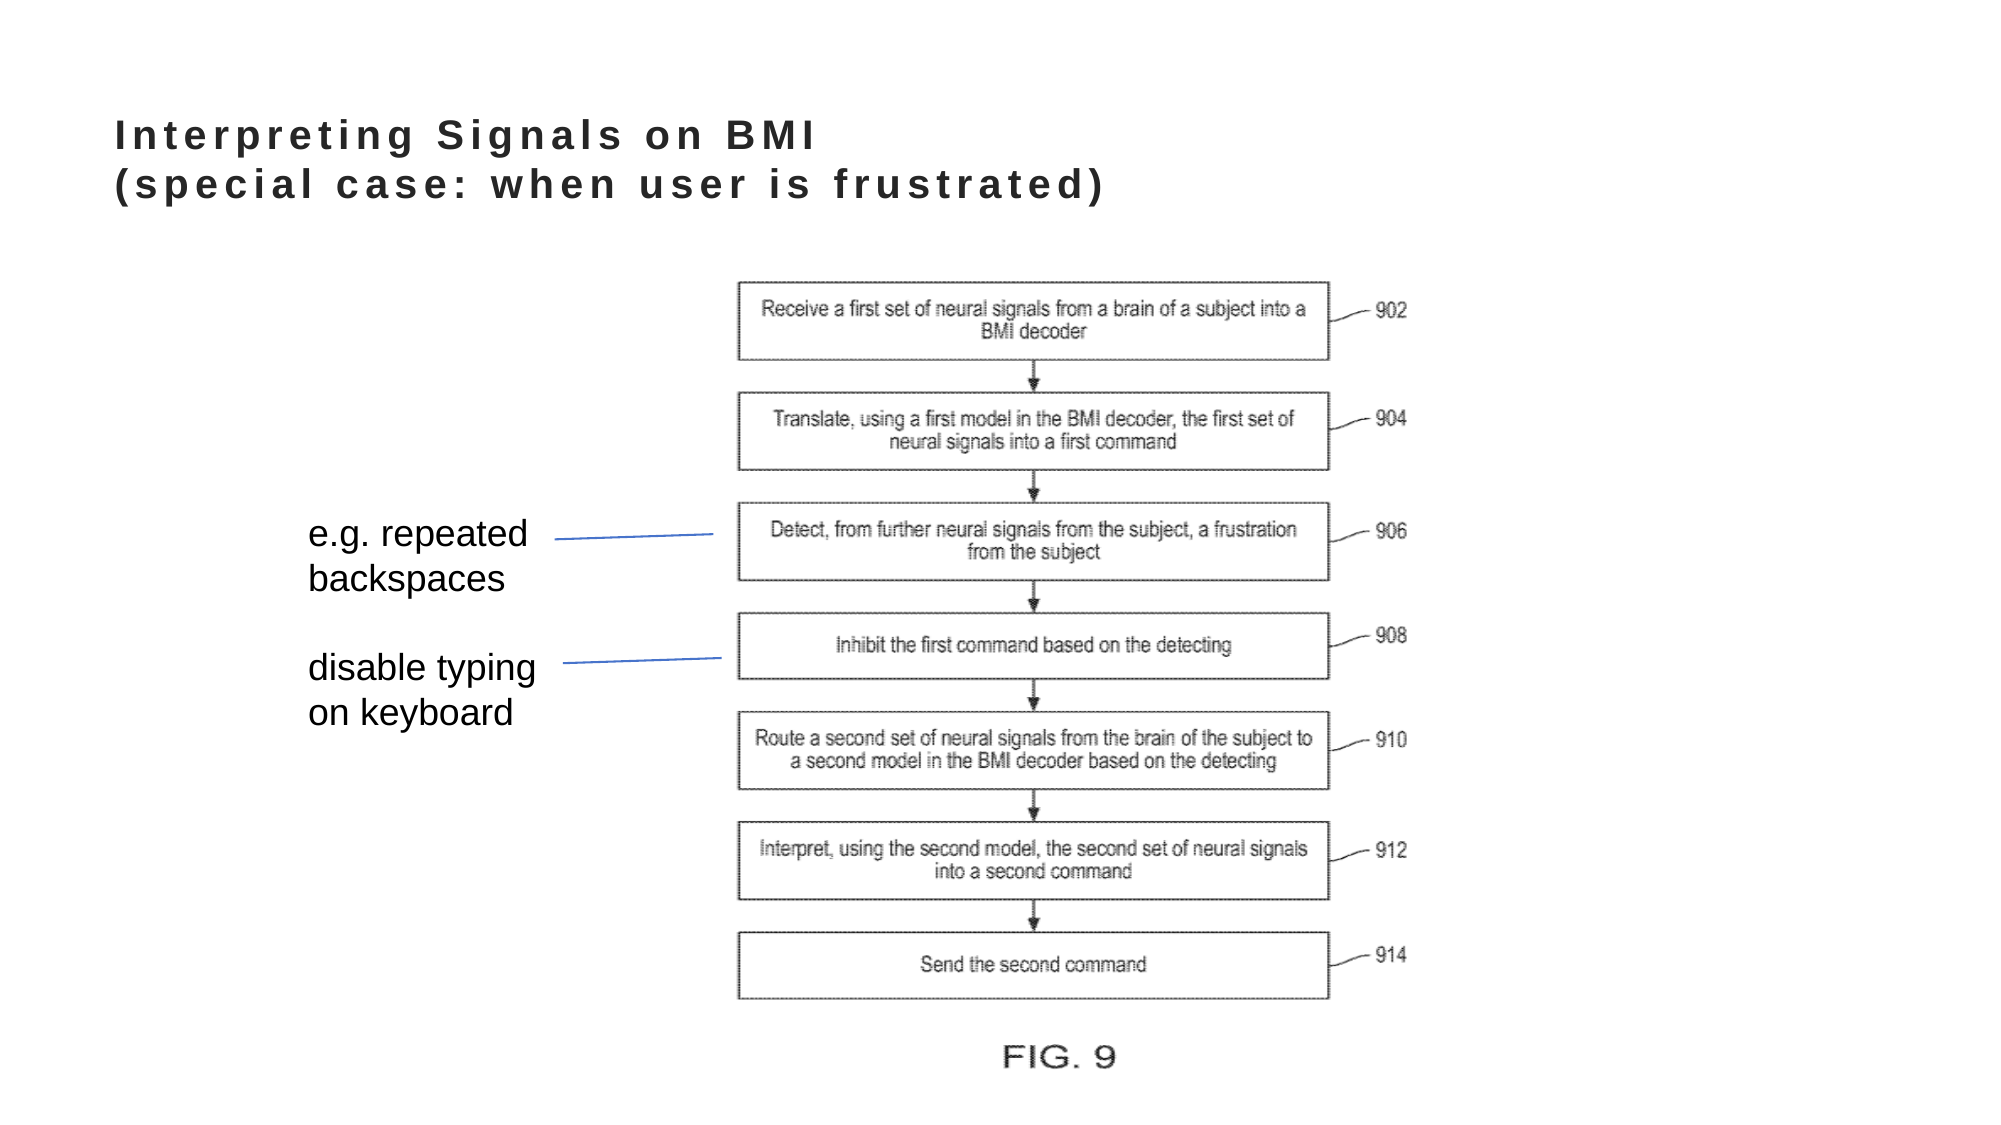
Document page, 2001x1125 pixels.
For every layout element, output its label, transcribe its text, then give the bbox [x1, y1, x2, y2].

text_box e.g. repeated backspaces [293, 501, 563, 607]
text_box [554, 533, 714, 540]
text_box disable typing on keyboard [293, 635, 563, 740]
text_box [562, 657, 723, 664]
title Interpreting Signals on BMI (special case: when user is frustrated) [99, 99, 1900, 216]
picture [640, 236, 1466, 1114]
